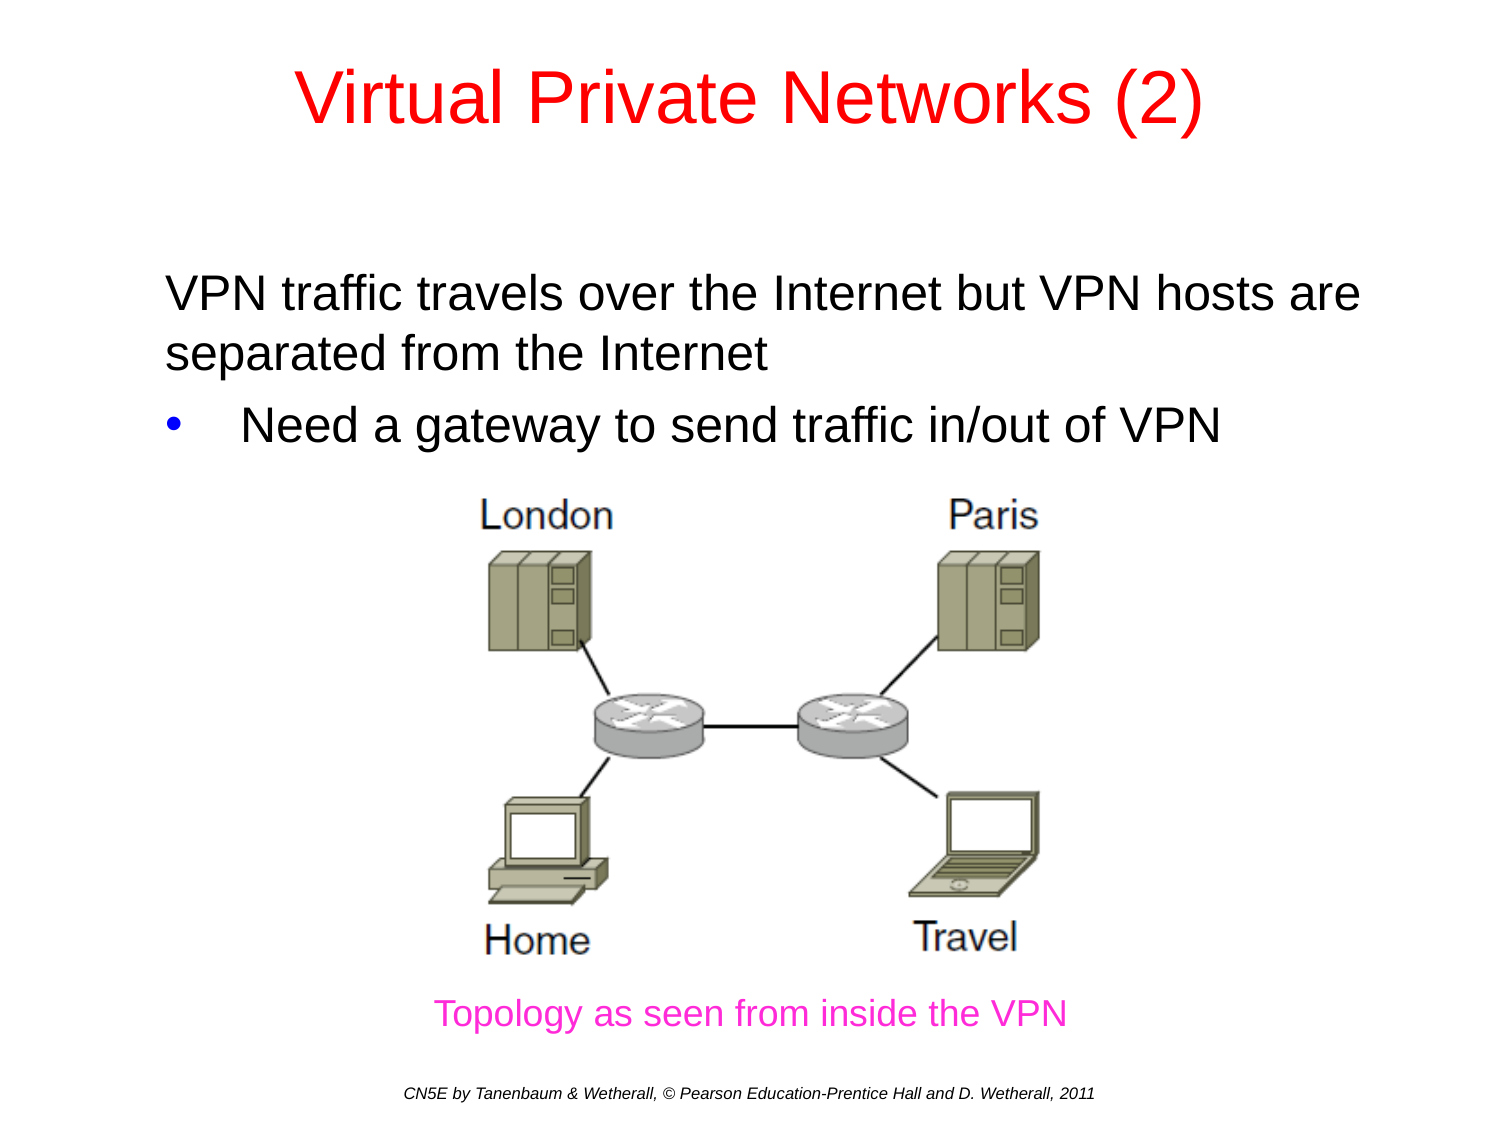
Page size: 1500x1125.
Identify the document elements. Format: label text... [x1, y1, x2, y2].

title Virtual Private Networks (2) [0, 0, 1500, 188]
footer CN5E by Tanenbaum & Wetherall, © Pearson Education-Prentice Hall and D. Wetherall, 2011 [0, 1074, 1500, 1125]
text_box Topology as seen from inside the VPN [317, 981, 1184, 1042]
picture [433, 481, 1067, 989]
list VPN traffic travels over the Internet but VPN hosts are separated from the Internet Need a gateway to send traffic in/out of VPN [149, 252, 1429, 1008]
